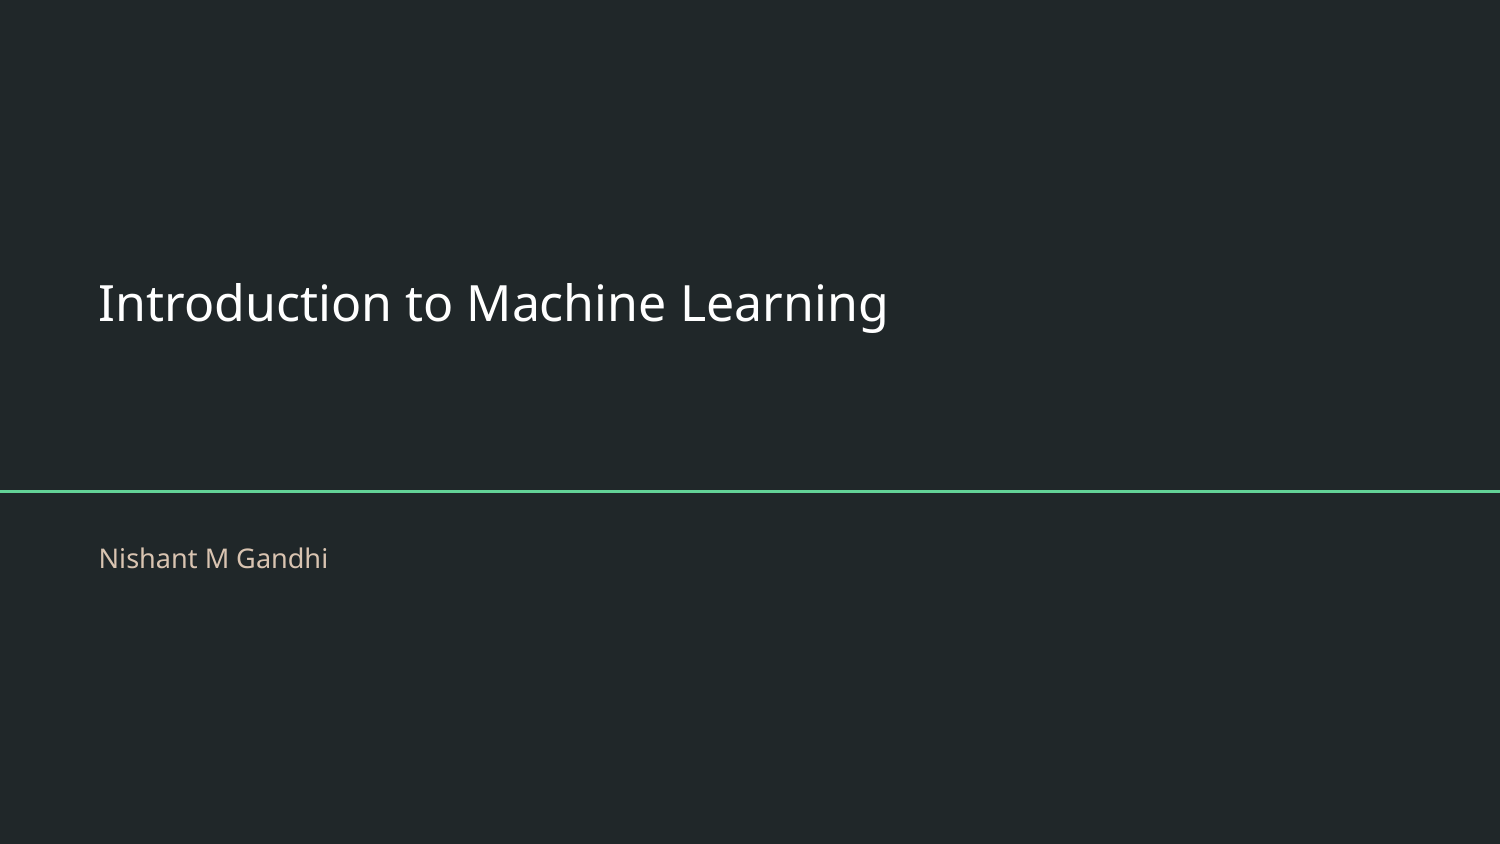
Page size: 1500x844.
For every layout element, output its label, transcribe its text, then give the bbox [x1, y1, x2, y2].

subtitle Nishant M Gandhi [83, 522, 1417, 626]
title Introduction to Machine Learning [83, 206, 1417, 467]
